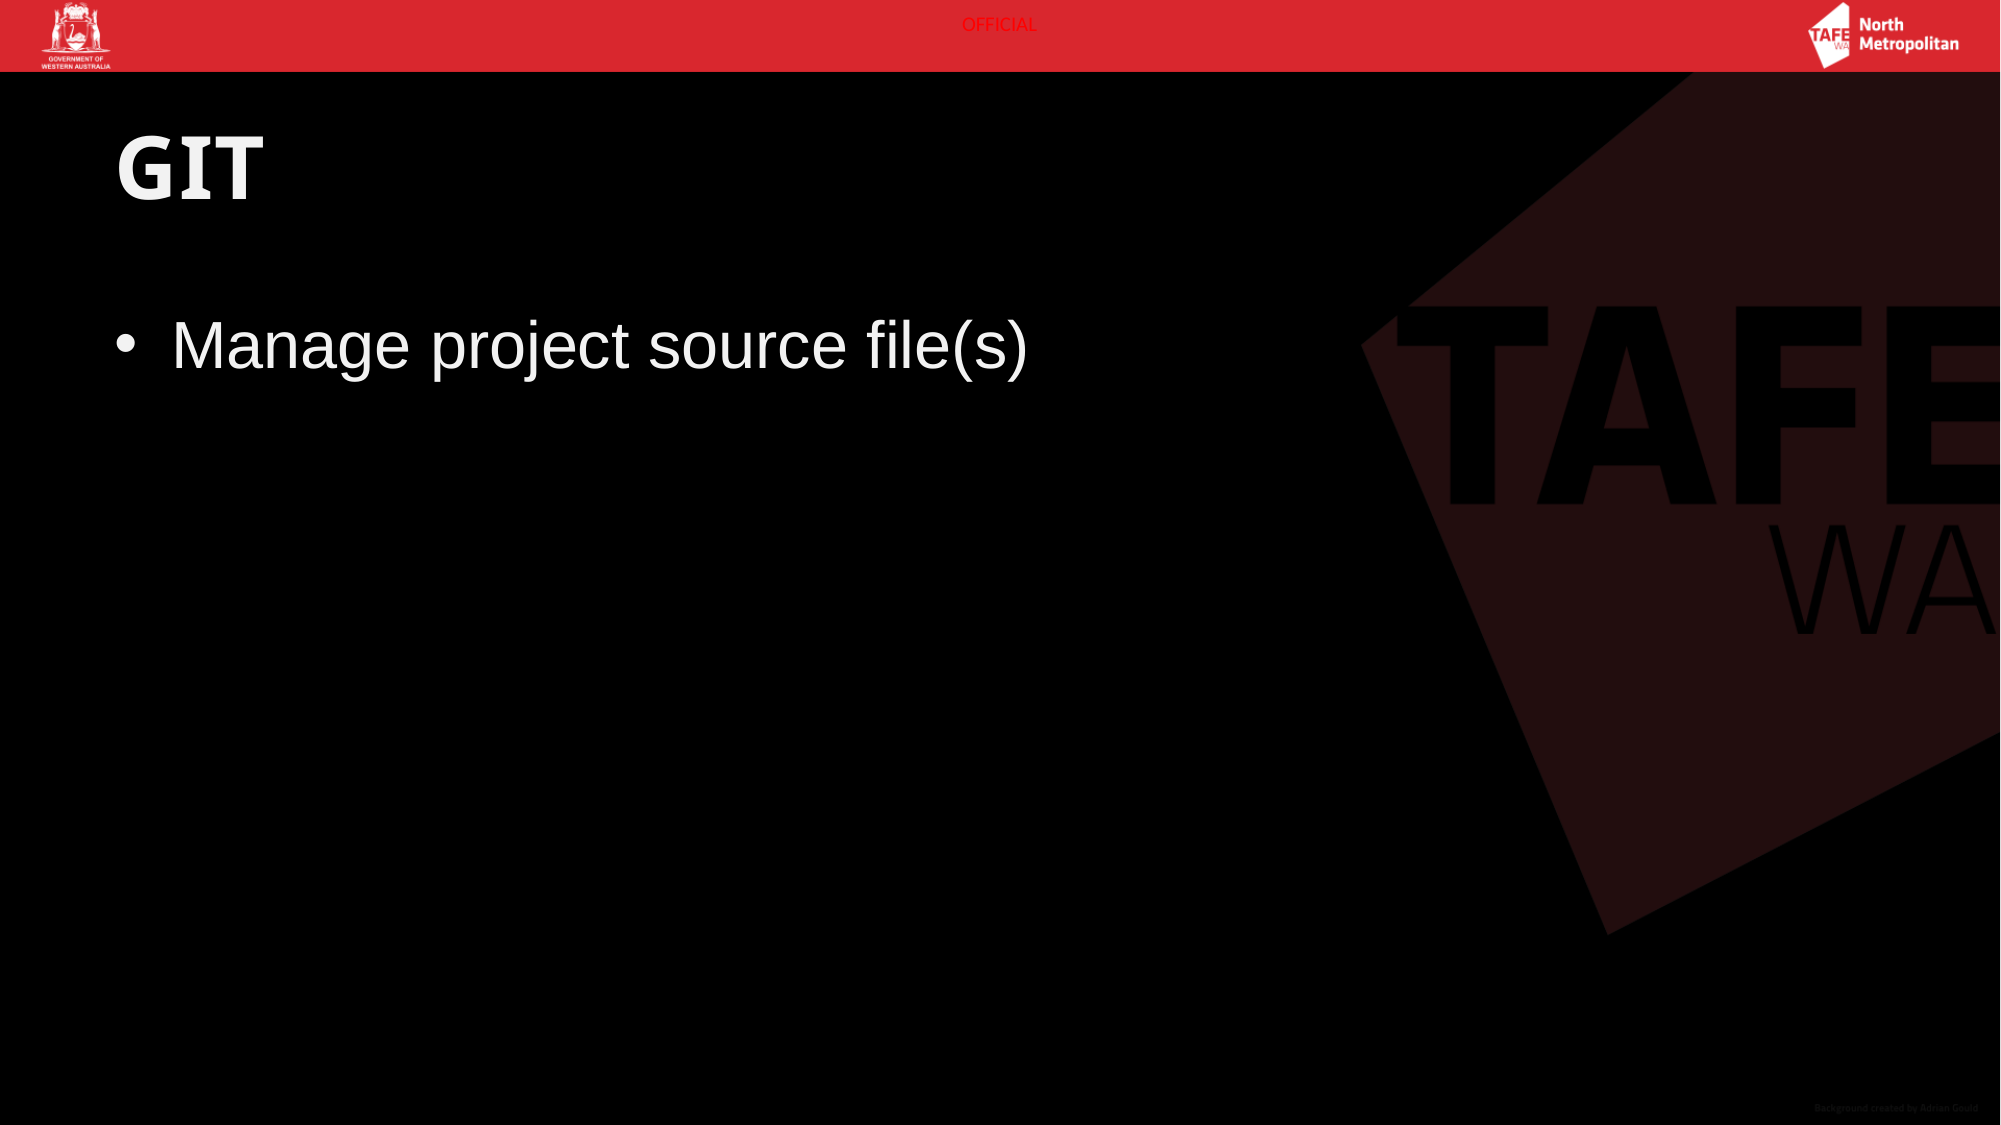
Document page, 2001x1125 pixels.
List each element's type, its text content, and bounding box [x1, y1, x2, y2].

picture [0, 0, 2001, 1125]
title GIT [99, 82, 1900, 247]
list Manage project source file(s) [99, 294, 1900, 1043]
